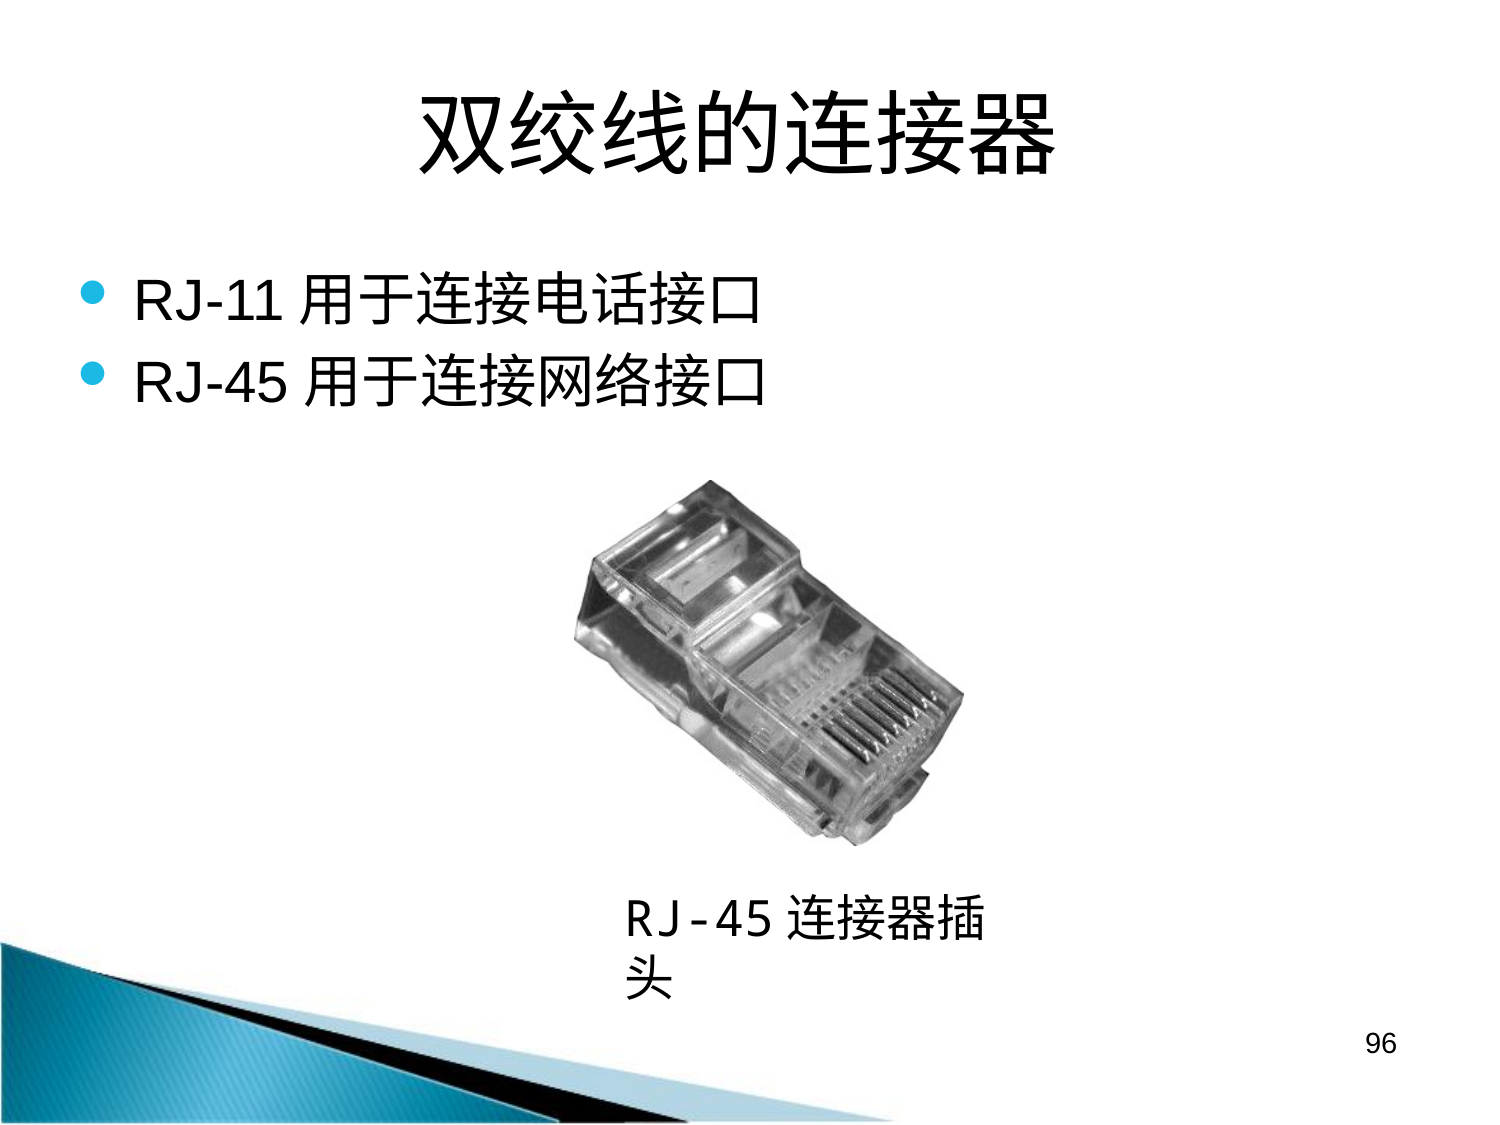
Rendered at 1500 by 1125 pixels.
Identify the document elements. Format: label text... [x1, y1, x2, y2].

picture [0, 823, 914, 1125]
list RJ-11用于连接电话接口 RJ-45用于连接网络接口 [62, 254, 1413, 998]
text_box RJ-45连接器插头 [609, 878, 1035, 1014]
picture [573, 480, 965, 846]
title 双绞线的连接器 [62, 37, 1413, 226]
slide_number 96 [1062, 1016, 1413, 1096]
